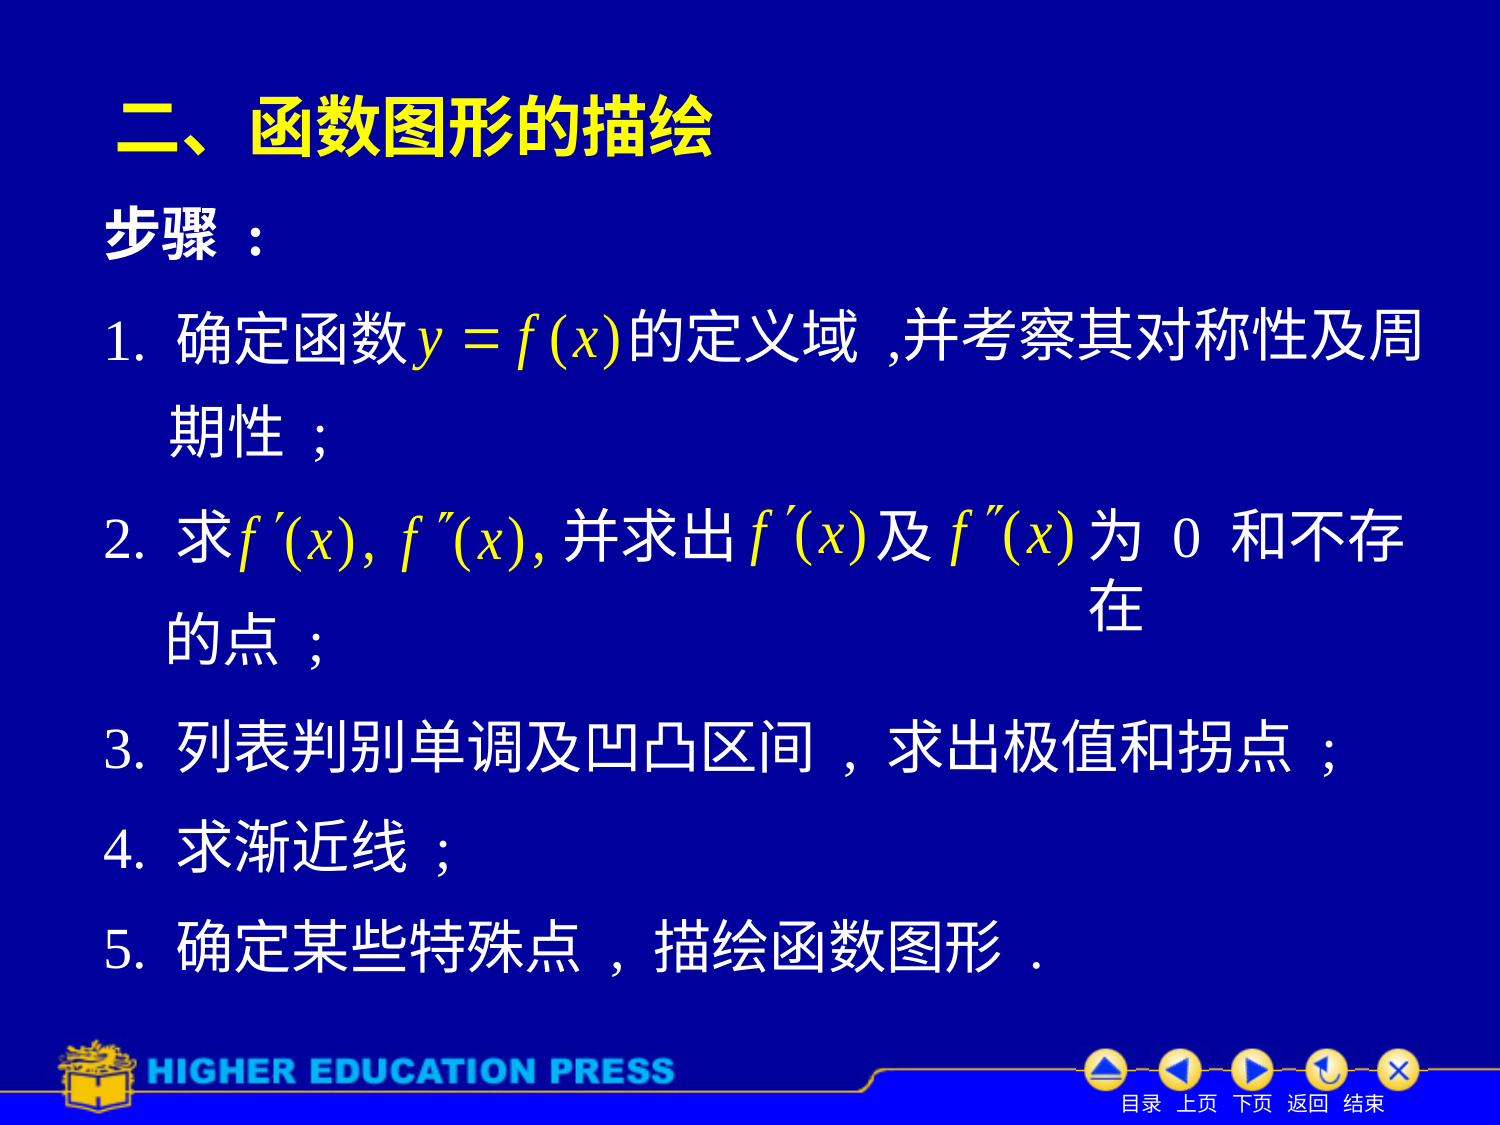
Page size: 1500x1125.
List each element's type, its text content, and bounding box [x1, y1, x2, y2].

text_box 的点 ; [149, 596, 375, 681]
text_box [735, 502, 871, 571]
text_box 4. 求渐近线 ; [88, 802, 463, 888]
text_box 2. 求 [88, 492, 289, 578]
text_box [408, 308, 625, 375]
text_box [935, 502, 1078, 571]
text_box 1. 确定函数 [88, 294, 497, 380]
text_box 步骤 : [88, 189, 314, 275]
text_box 并考察其对称性及周 [887, 290, 1475, 376]
text_box 并求出 [547, 492, 786, 577]
text_box 及 [860, 492, 1048, 577]
text_box 为 0 和不存在 [1072, 492, 1461, 647]
text_box 3. 列表判别单调及凹凸区间 , 求出极值和拐点 ; [88, 702, 1325, 788]
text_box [224, 508, 548, 578]
text_box 5. 确定某些特殊点 , 描绘函数图形 . [88, 902, 1038, 988]
title 二、函数图形的描绘 [99, 62, 888, 188]
picture [0, 0, 1500, 1125]
text_box 的定义域 , [612, 292, 992, 378]
text_box 期性 ; [154, 387, 375, 473]
